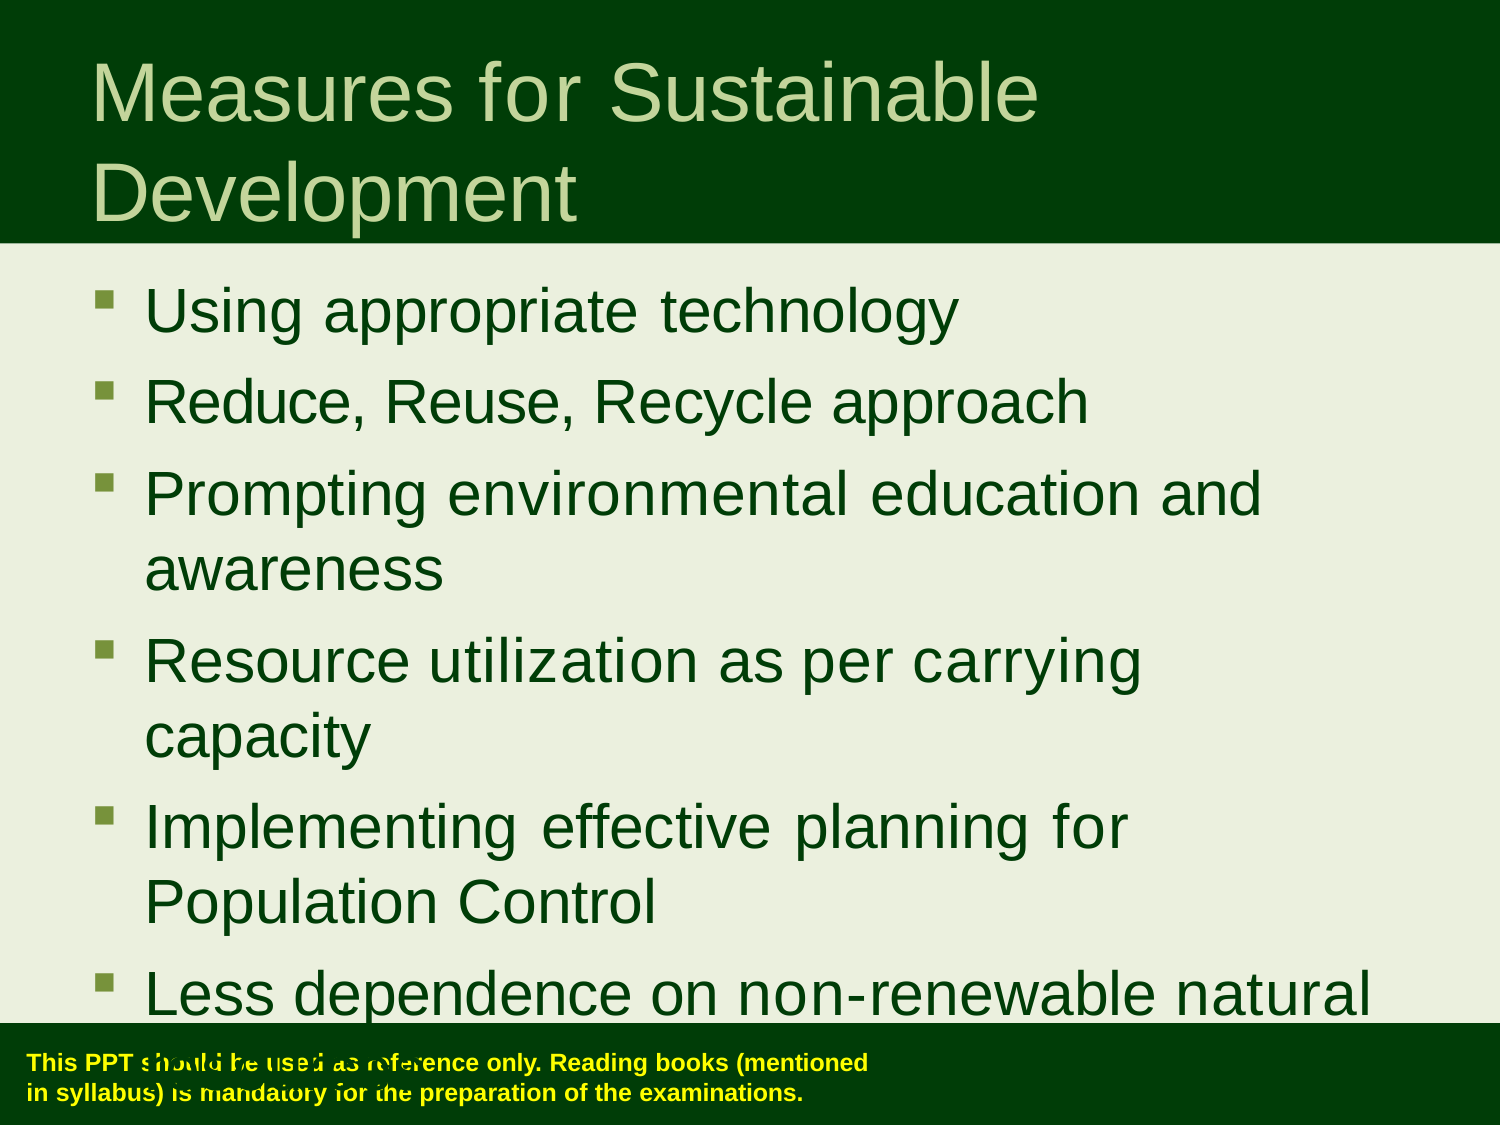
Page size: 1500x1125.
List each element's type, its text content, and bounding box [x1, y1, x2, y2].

footer This PPT should be used as reference only. Reading books (mentioned in syllabus) is mandatory for the preparation of the examinations. [24, 1046, 873, 1125]
title Measures for Sustainable Development [34, 16, 1402, 239]
list Using appropriate technology Reduce, Reuse, Recycle approach Prompting environmental education and awareness Resource utilization as per carrying capacity Implementing effective planning for Population Control Less dependence on non-renewable natural resources [87, 251, 1393, 1103]
